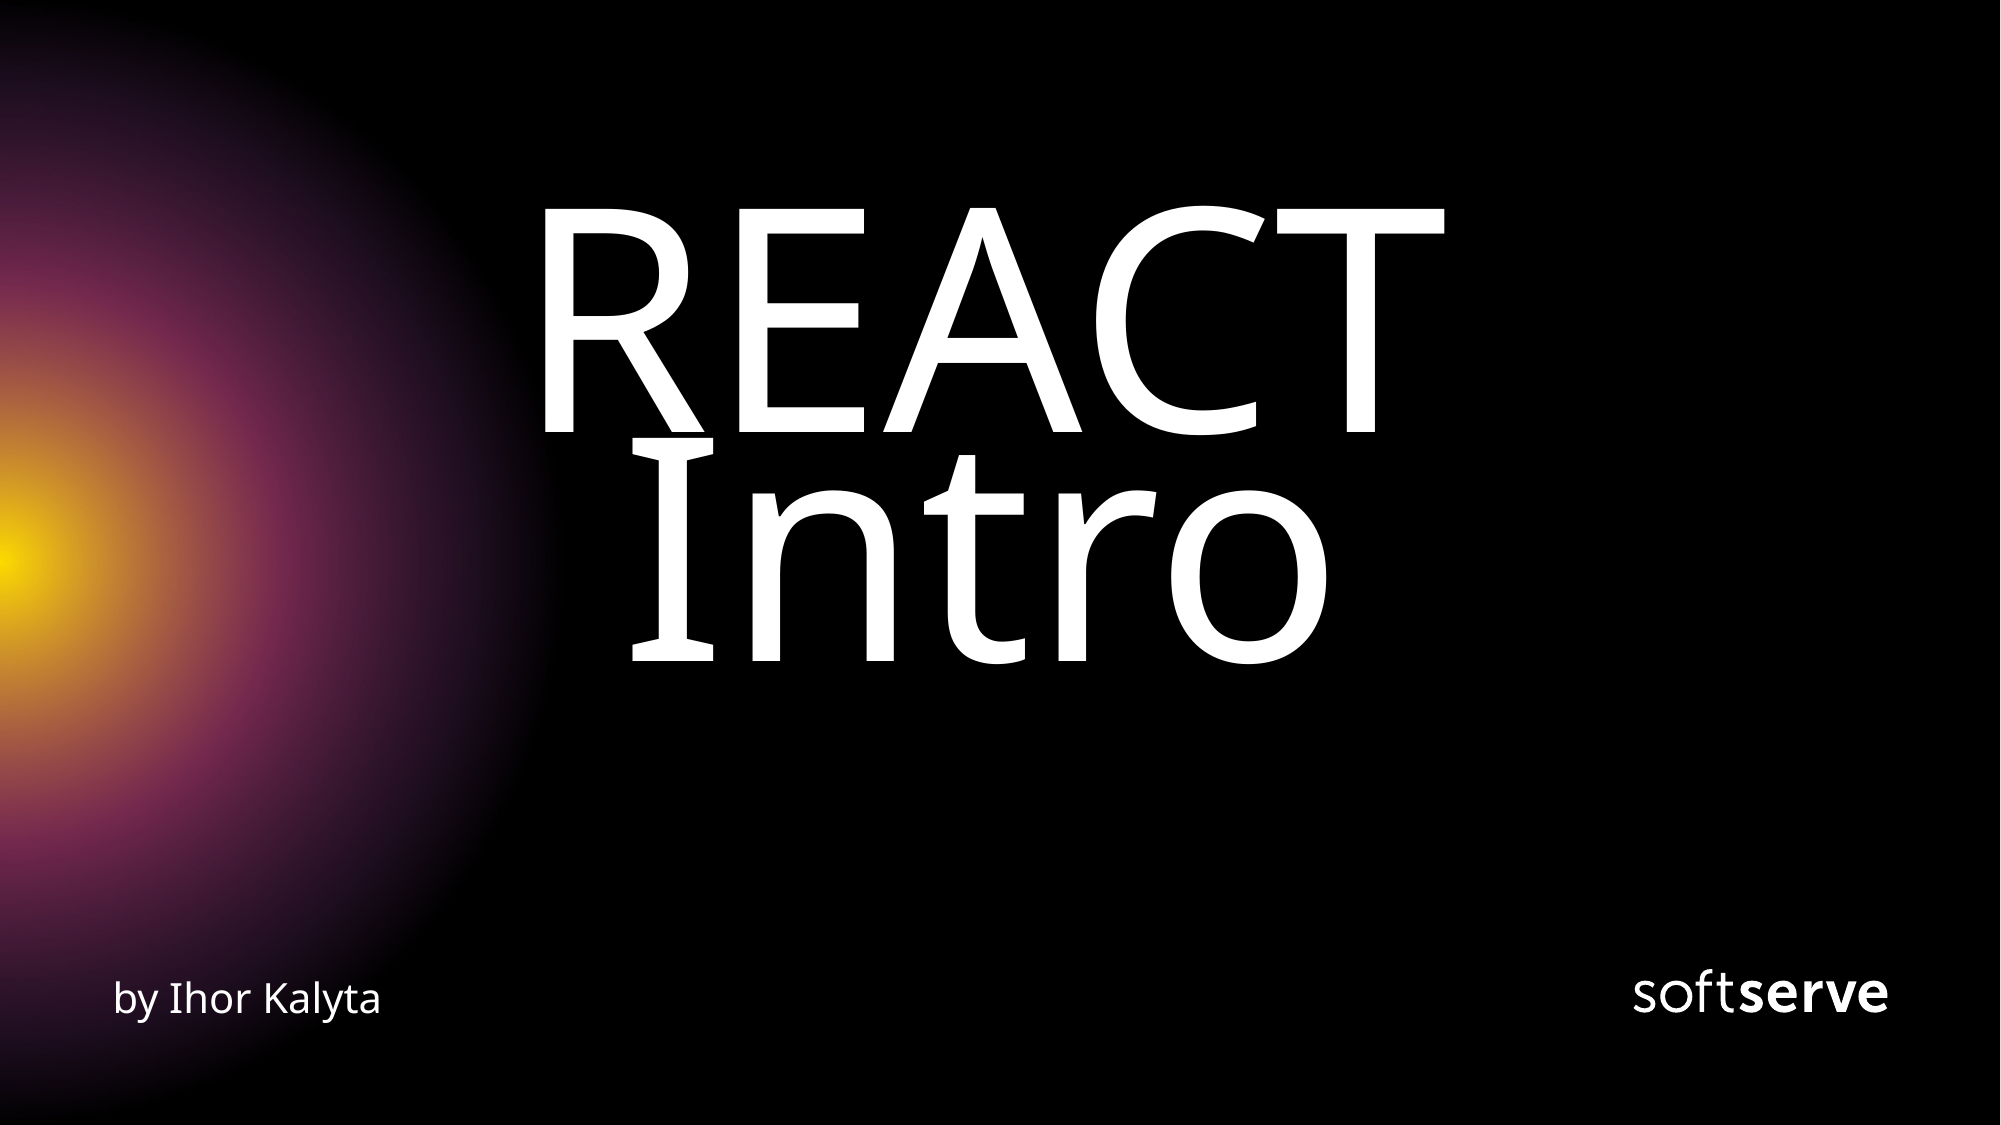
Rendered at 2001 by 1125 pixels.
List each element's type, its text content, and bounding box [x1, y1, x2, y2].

picture [0, 0, 2001, 1125]
title REACT Intro [0, 28, 1999, 1125]
list by Ihor Kalyta [112, 970, 682, 1019]
